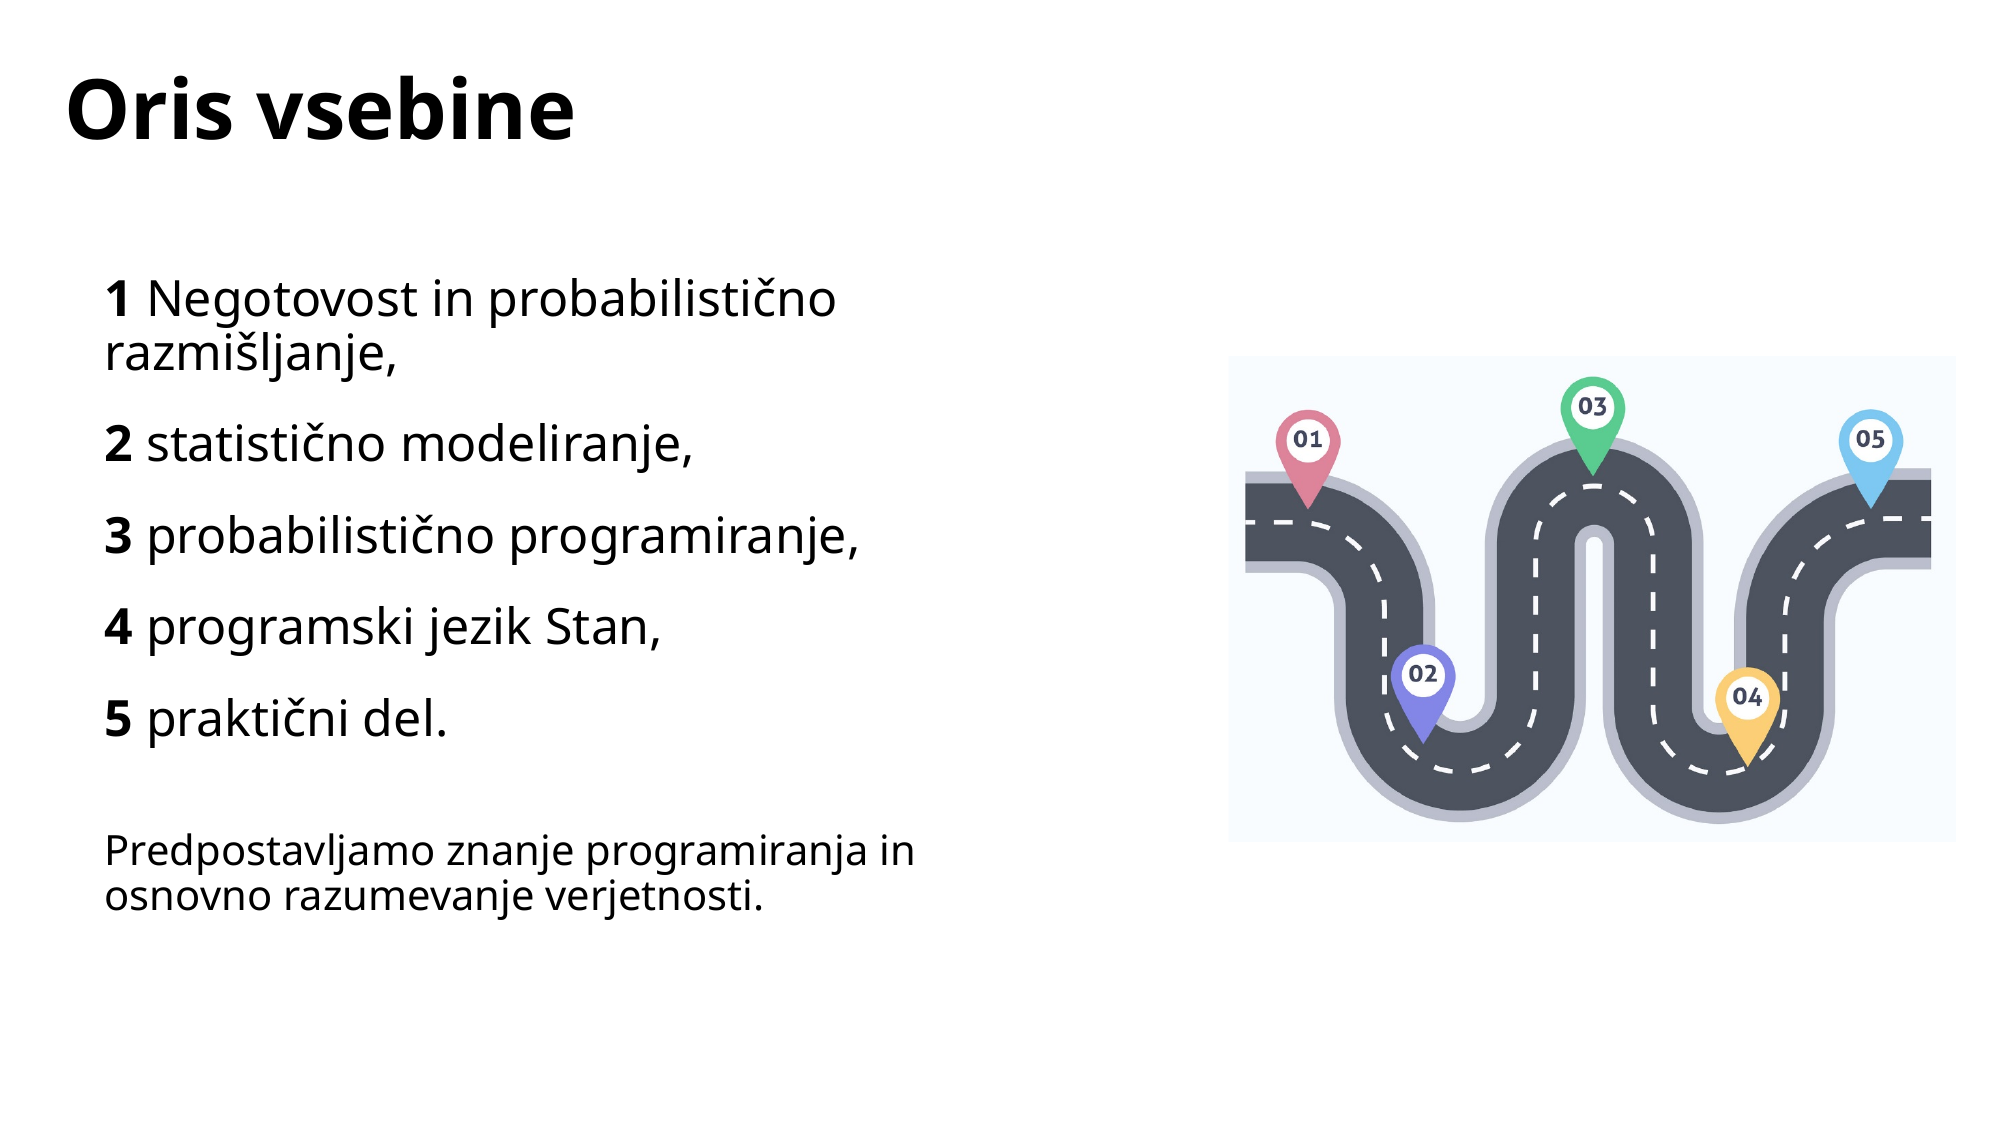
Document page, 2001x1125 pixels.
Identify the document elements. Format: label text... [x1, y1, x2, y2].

text_box 1 Negotovost in probabilistično razmišljanje, 2 statistično modeliranje, 3 probabilistično programiranje, 4 programski jezik Stan, 5 praktični del. Predpostavljamo znanje programiranja in osnovno razumevanje verjetnosti. [89, 828, 1077, 928]
picture [1228, 356, 1956, 842]
text_box Oris vsebine [49, 60, 1117, 159]
